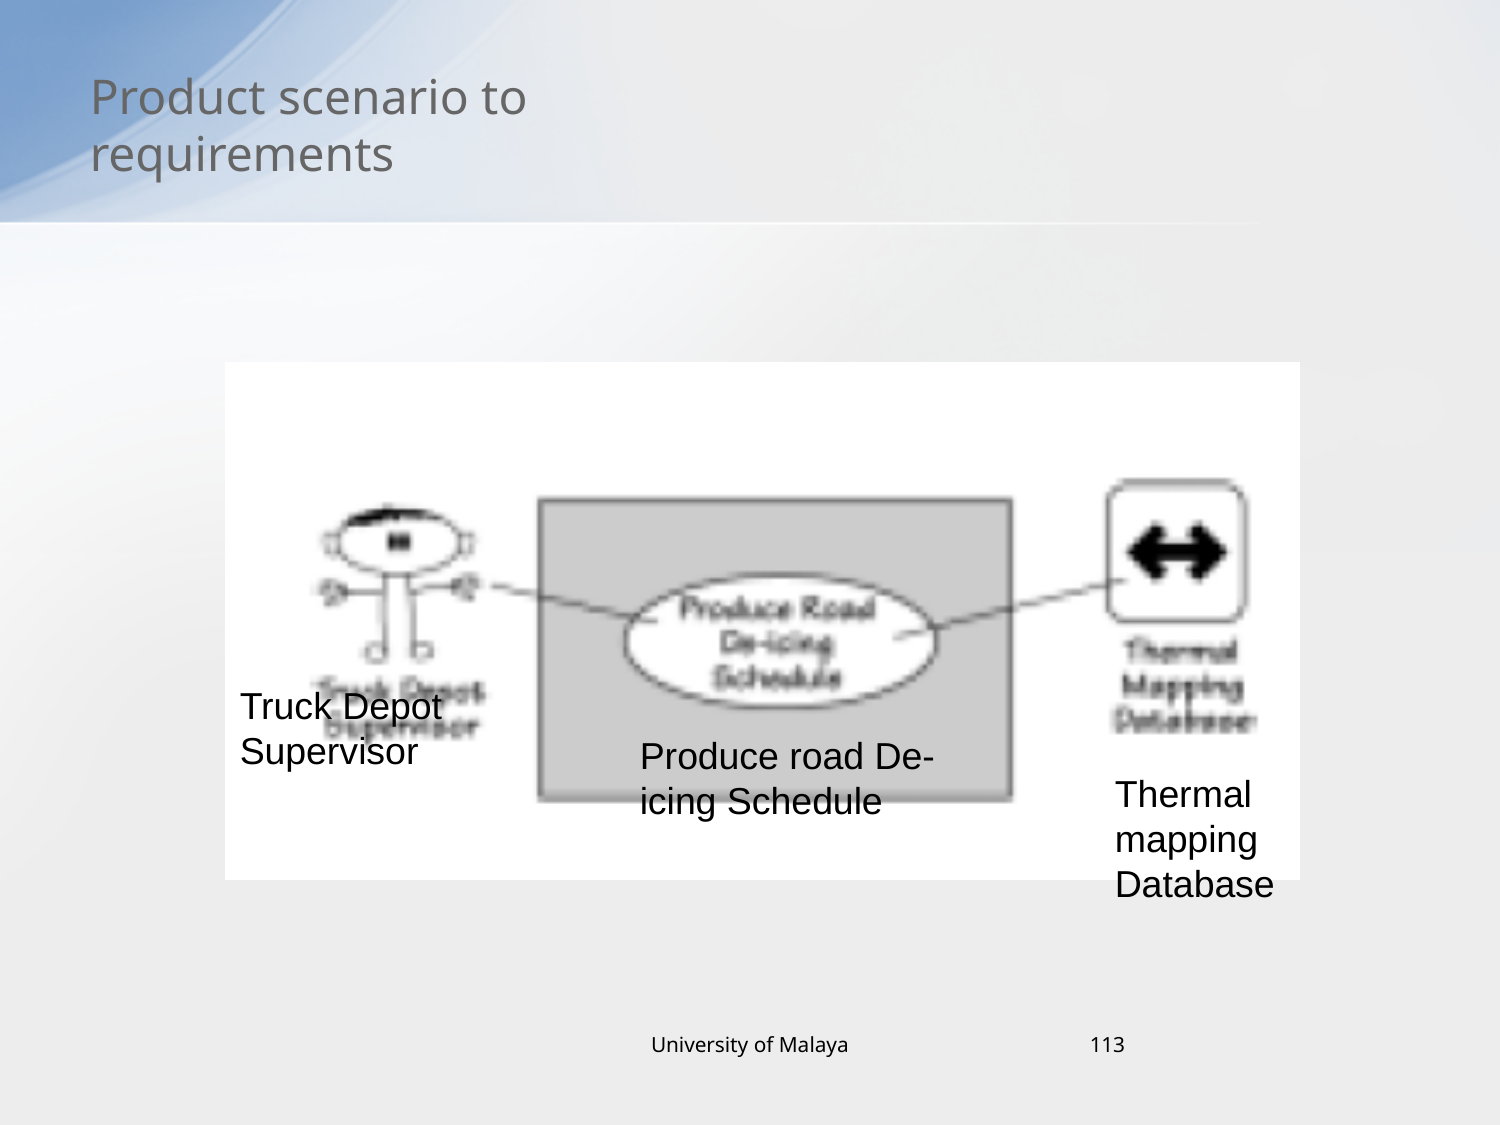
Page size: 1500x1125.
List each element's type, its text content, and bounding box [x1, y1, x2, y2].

title Product scenario to requirements [75, 58, 1425, 247]
slide_number 113 [1074, 1024, 1425, 1103]
picture [0, 0, 1500, 1125]
footer University of Malaya [512, 1024, 988, 1103]
text_box Thermal mapping Database [1099, 762, 1338, 913]
